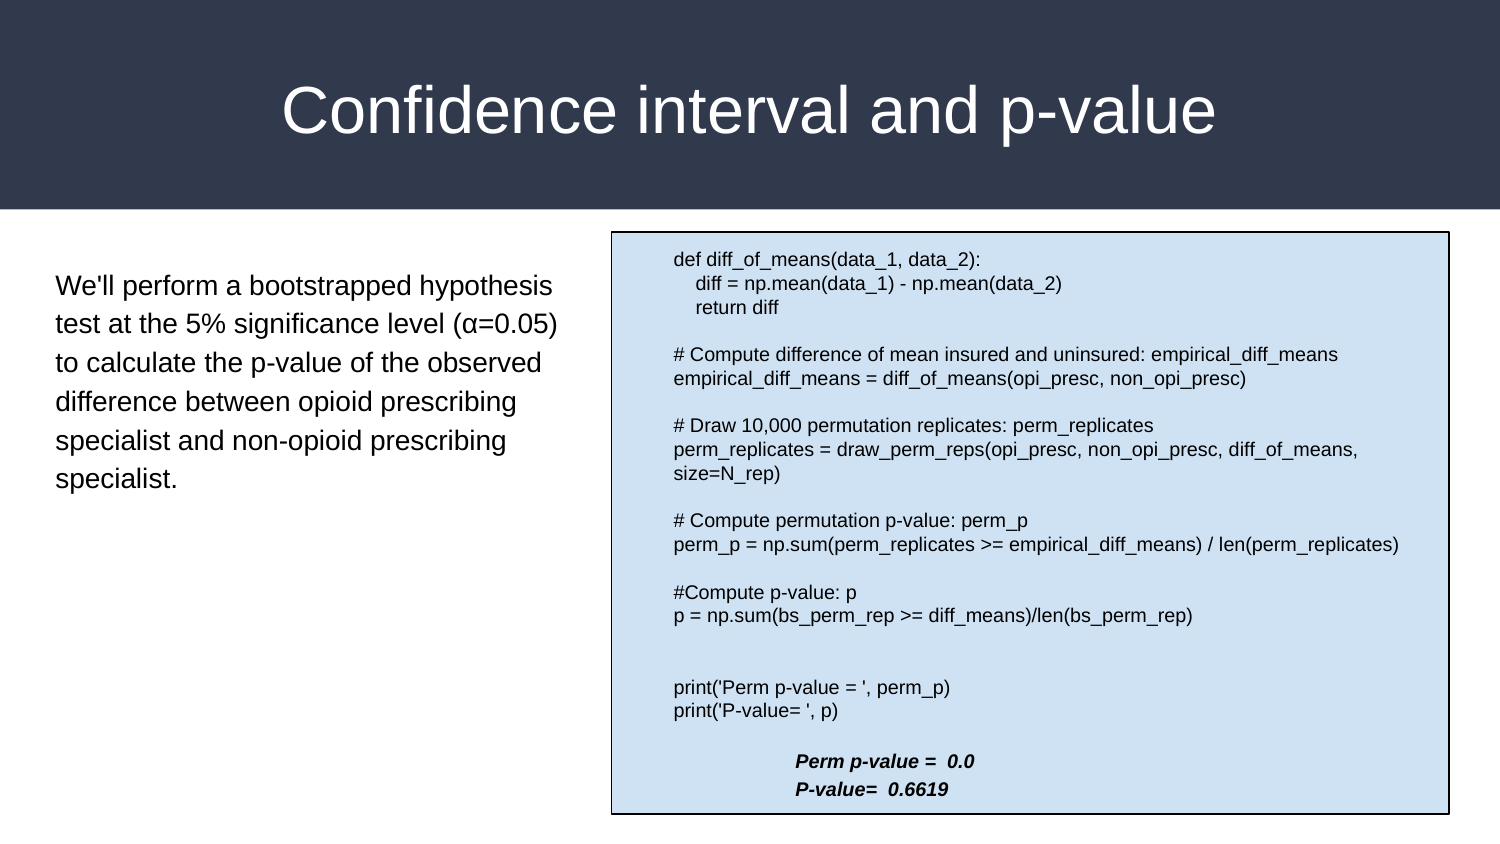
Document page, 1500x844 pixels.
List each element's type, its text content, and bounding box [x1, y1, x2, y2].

list We'll perform a bootstrapped hypothesis test at the 5% significance level (α=0.05) to calculate the p-value of the observed difference between opioid prescribing specialist and non-opioid prescribing specialist. [40, 247, 577, 635]
title Confidence interval and p-value [51, 52, 1449, 155]
list def diff_of_means(data_1, data_2): diff = np.mean(data_1) - np.mean(data_2) return diff # Compute difference of mean insured and uninsured: empirical_diff_means empirical_diff_means = diff_of_means(opi_presc, non_opi_presc) # Draw 10,000 permutation replicates: perm_replicates perm_replicates = draw_perm_reps(opi_presc, non_opi_presc, diff_of_means, size=N_rep) # Compute permutation p-value: perm_p perm_p = np.sum(perm_replicates >= empirical_diff_means) / len(perm_replicates) #Compute p-value: p p = np.sum(bs_perm_rep >= diff_means)/len(bs_perm_rep) print('Perm p-value = ', perm_p) print('P-value= ', p) Perm p-value = 0.0 P-value= 0.6619 [611, 232, 1449, 814]
